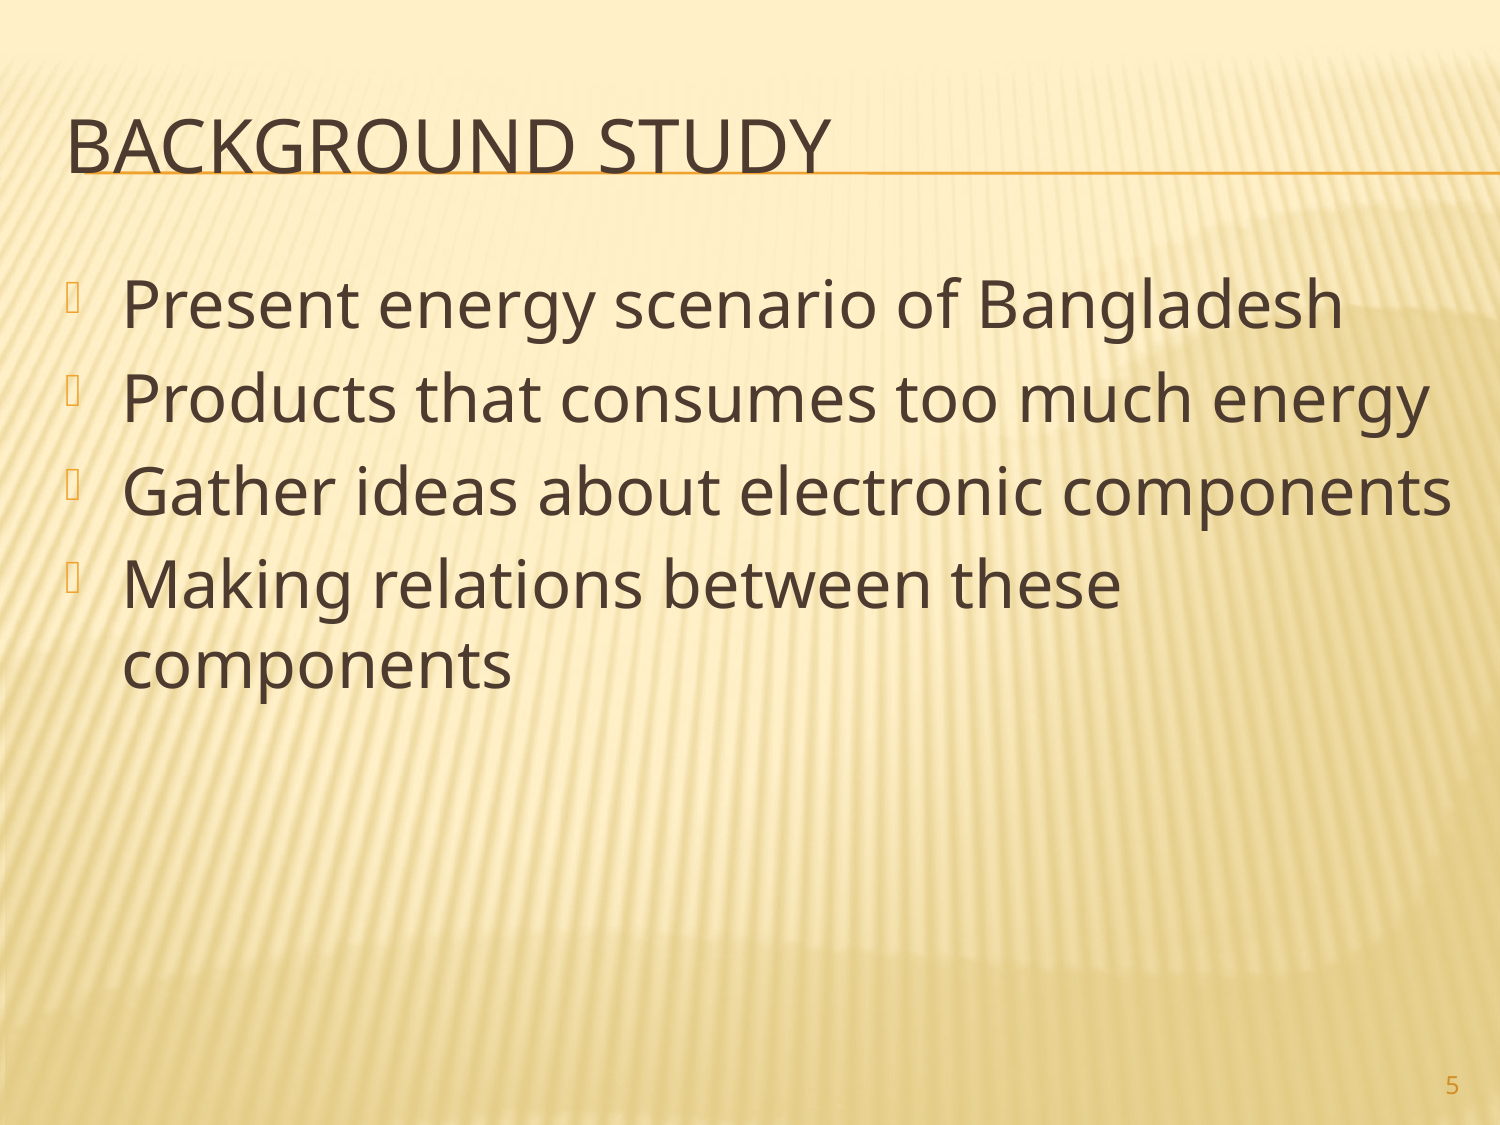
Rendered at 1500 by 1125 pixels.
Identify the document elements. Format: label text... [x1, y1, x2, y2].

slide_number 5 [1350, 1061, 1475, 1103]
list Present energy scenario of Bangladesh Products that consumes too much energy Gather ideas about electronic components Making relations between these components [50, 254, 1475, 998]
title Background study [50, 75, 1475, 213]
